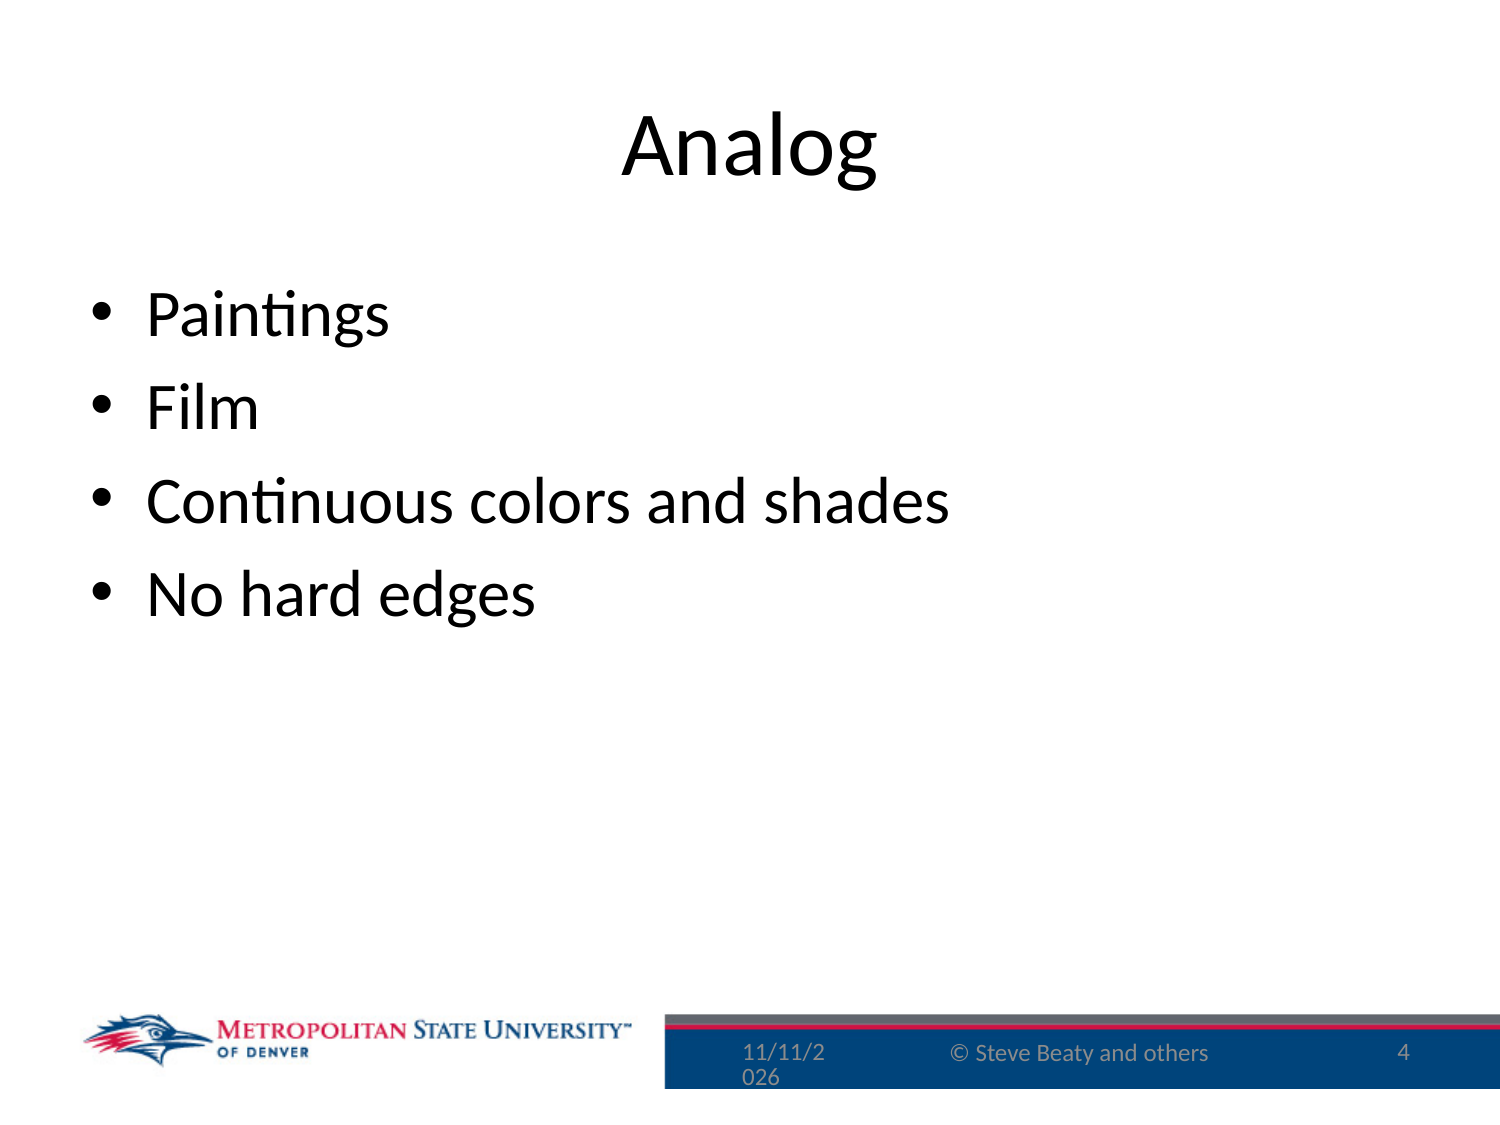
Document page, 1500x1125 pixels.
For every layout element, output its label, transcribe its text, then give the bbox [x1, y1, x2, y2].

list Paintings Film Continuous colors and shades No hard edges [75, 262, 1425, 1005]
slide_number 4 [1316, 1020, 1425, 1081]
footer © Steve Beaty and others [841, 1021, 1317, 1082]
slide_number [727, 1020, 842, 1081]
title Analog [75, 45, 1425, 233]
picture [44, 1012, 1500, 1089]
